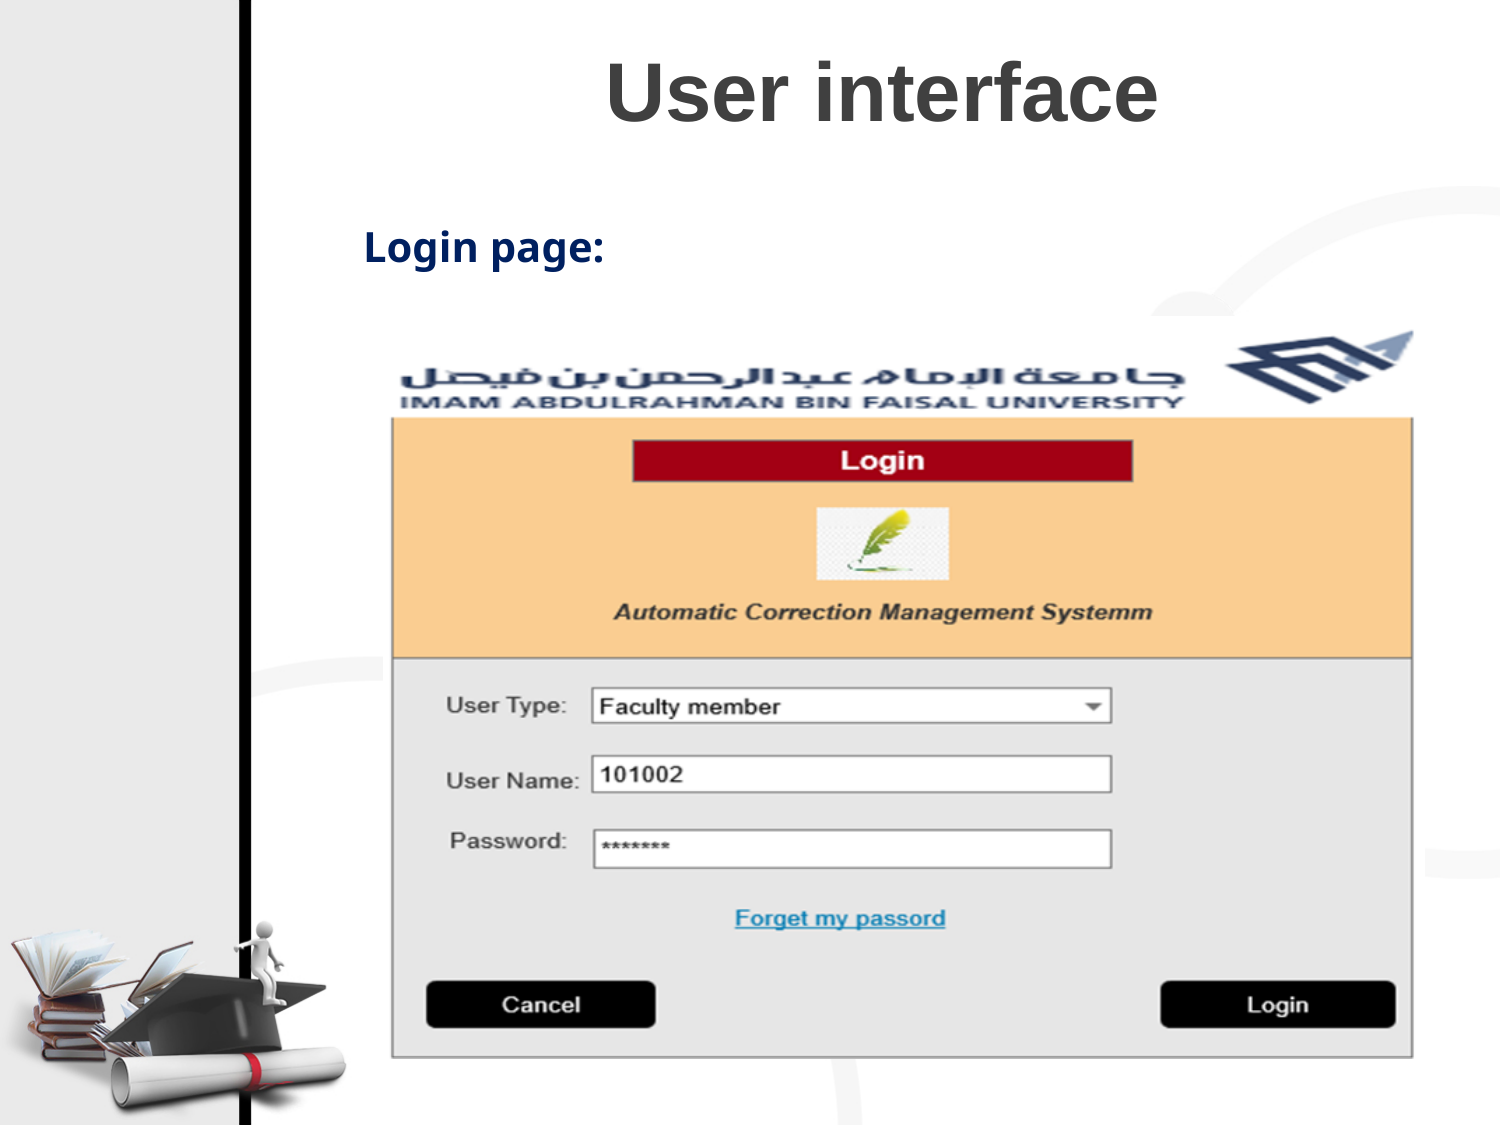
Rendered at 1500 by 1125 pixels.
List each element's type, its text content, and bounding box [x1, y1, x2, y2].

picture [0, 0, 1500, 1125]
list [383, 316, 1426, 1059]
title User interface [265, 0, 1500, 176]
list Login page: [348, 208, 1425, 284]
